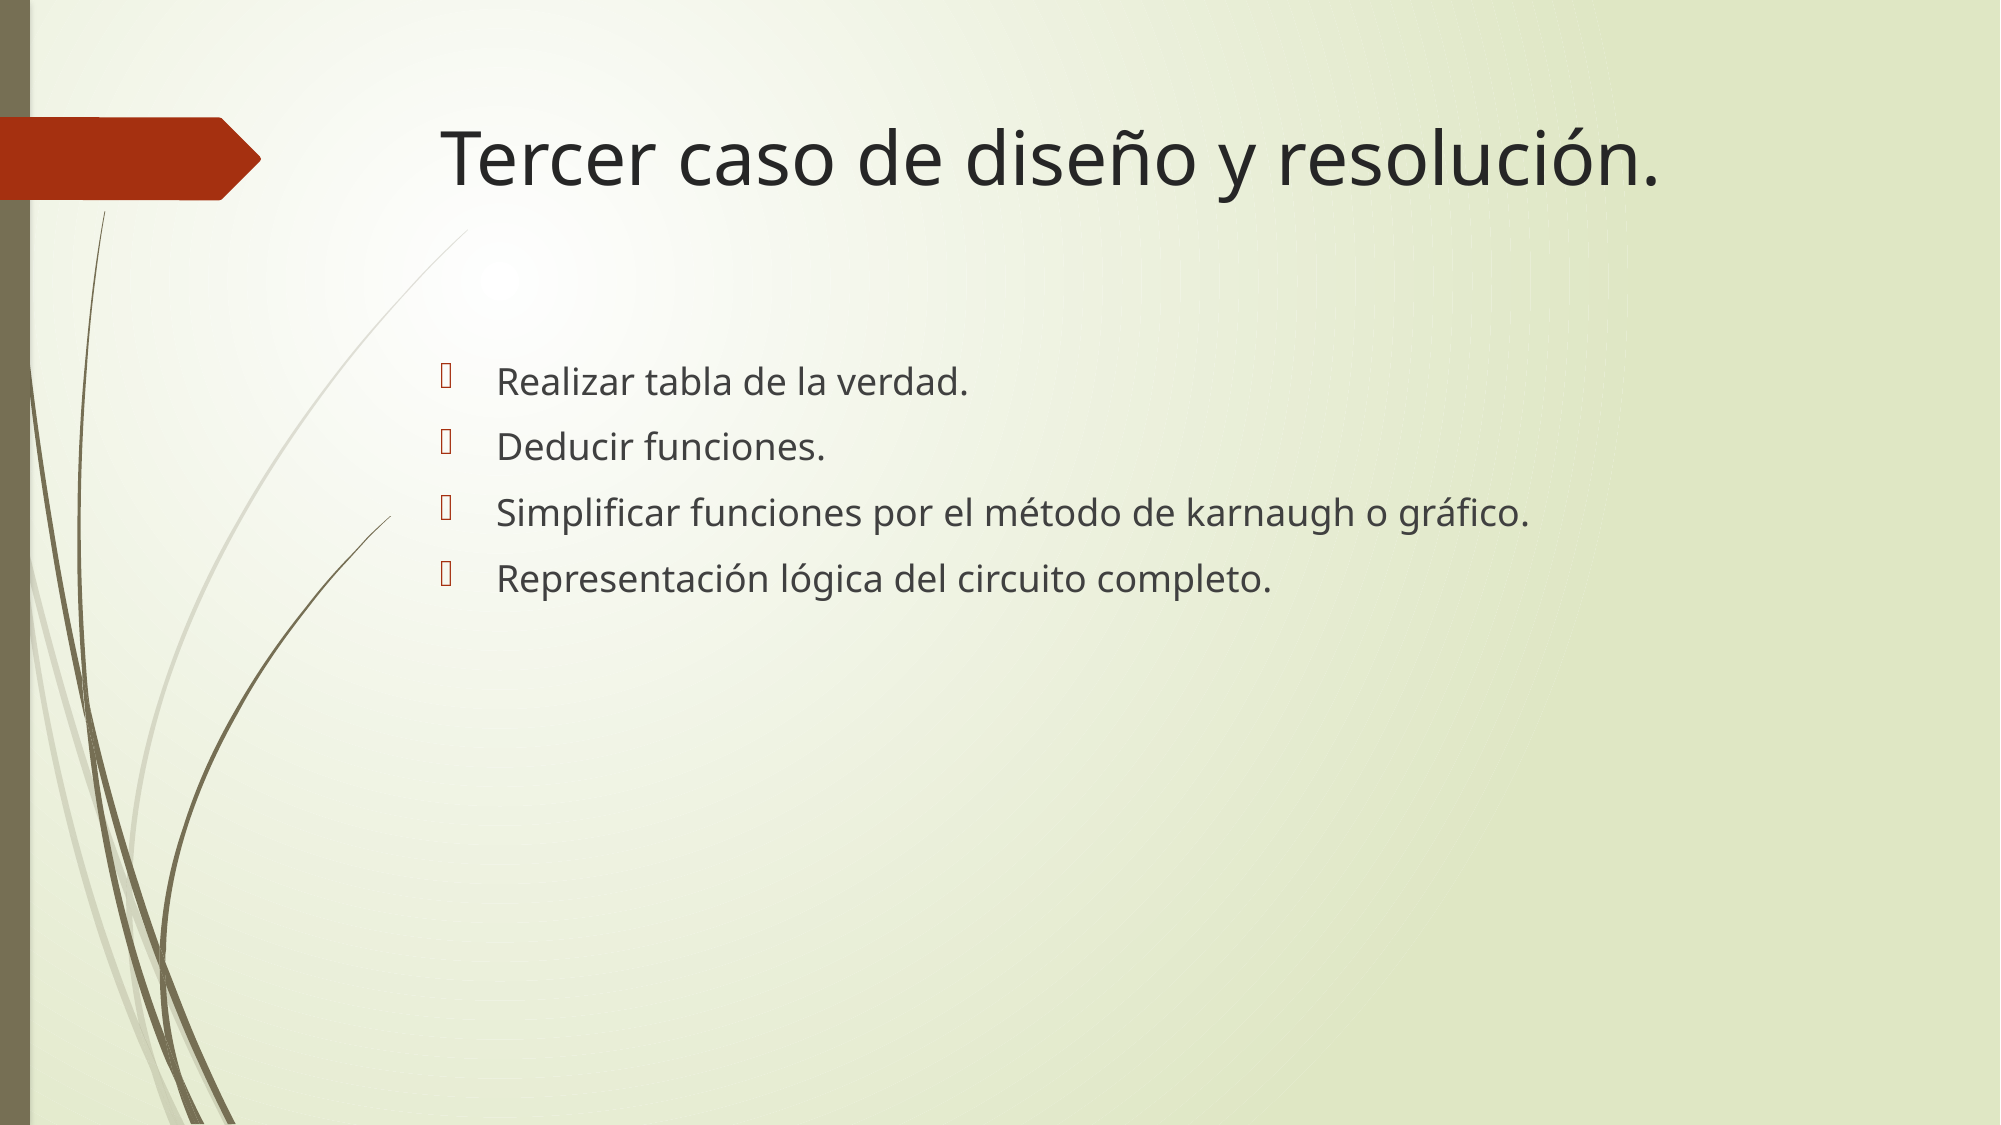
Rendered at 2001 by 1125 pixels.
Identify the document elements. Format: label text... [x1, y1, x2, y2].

list Realizar tabla de la verdad. Deducir funciones. Simplificar funciones por el método de karnaugh o gráfico. Representación lógica del circuito completo. [424, 350, 1888, 970]
title Tercer caso de diseño y resolución. [425, 102, 1888, 313]
